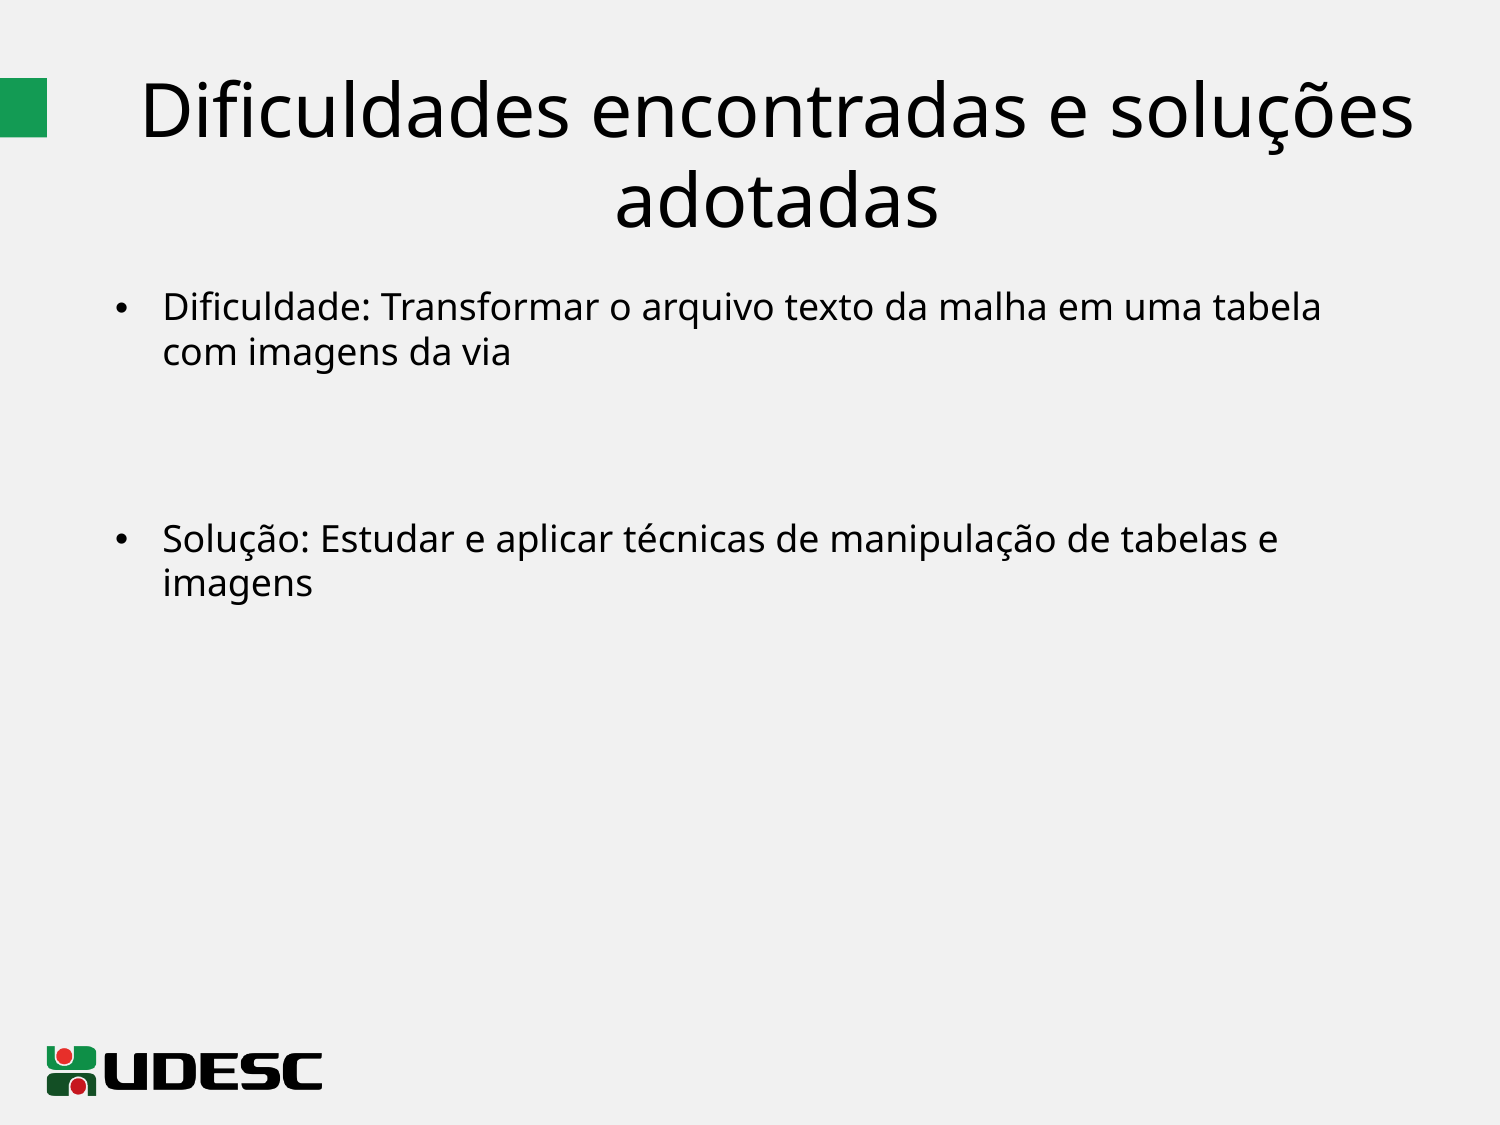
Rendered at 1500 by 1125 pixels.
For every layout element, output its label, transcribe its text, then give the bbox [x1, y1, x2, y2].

text_box [46, 1046, 322, 1096]
text_box Dificuldade: Transformar o arquivo texto da malha em uma tabela com imagens da via Solução: Estudar e aplicar técnicas de manipulação de tabelas e imagens [113, 282, 1362, 699]
text_box [0, 78, 47, 138]
title Dificuldades encontradas e soluções adotadas [77, 60, 1475, 251]
